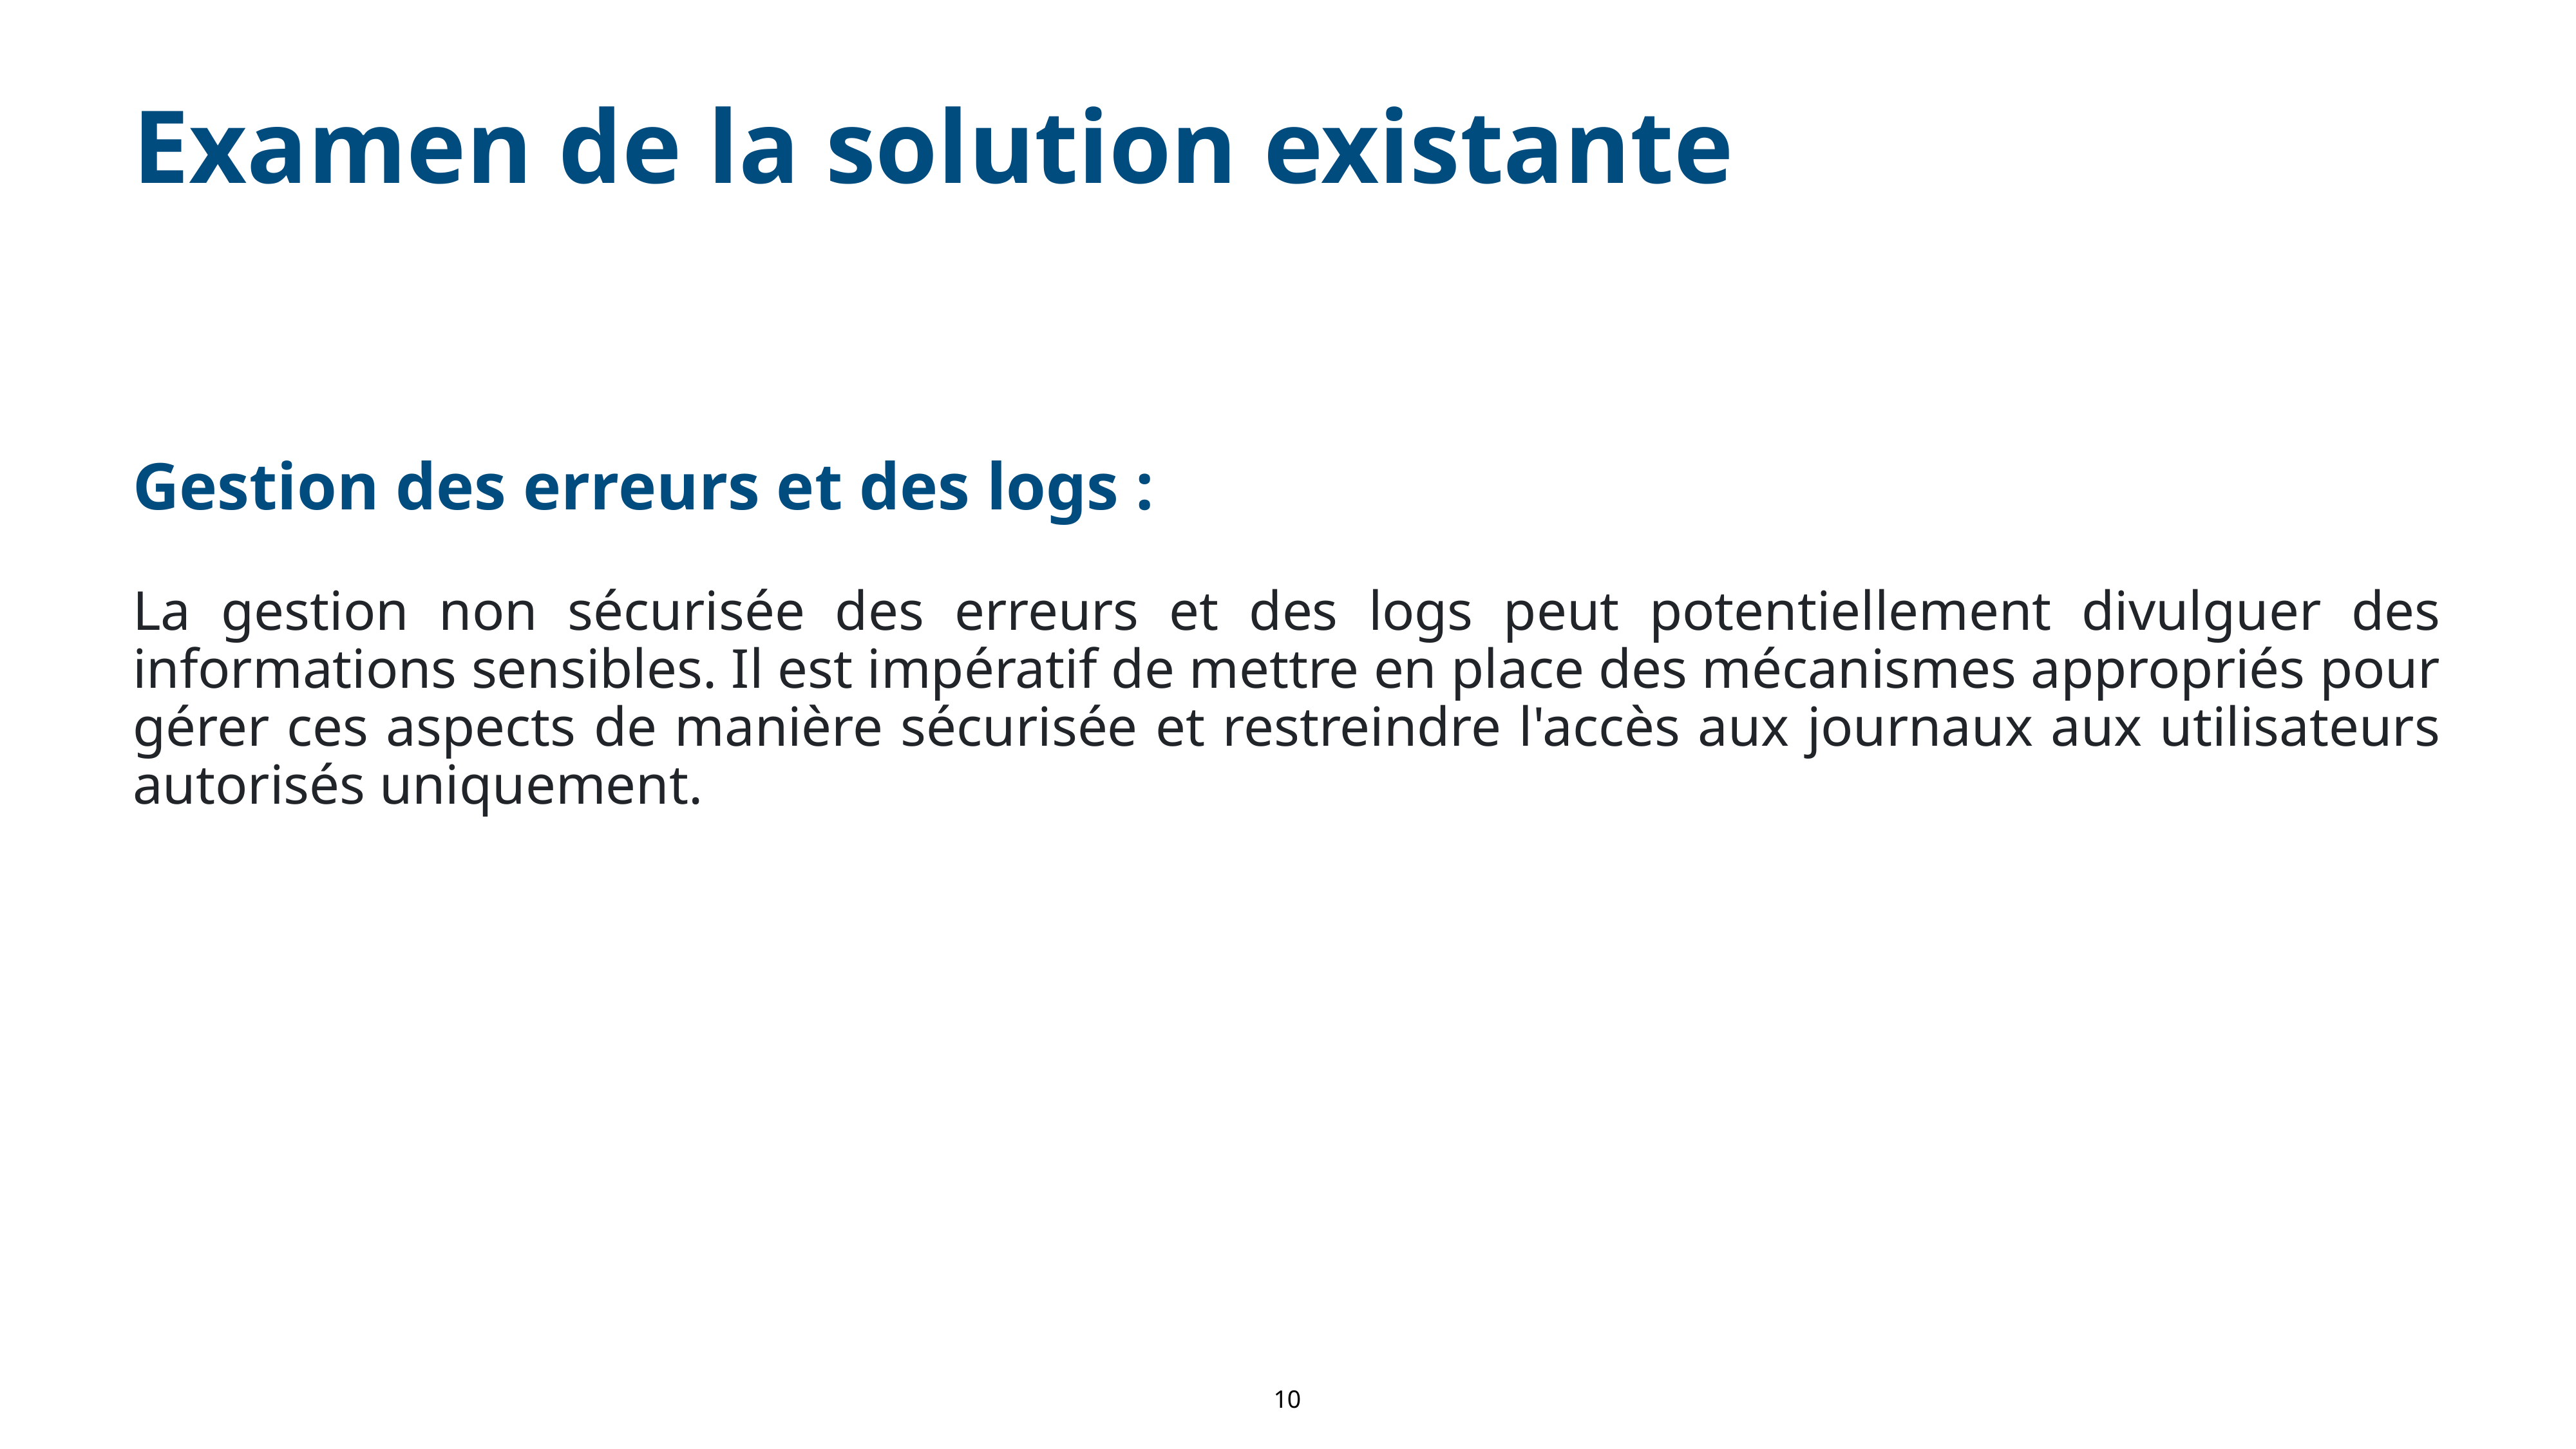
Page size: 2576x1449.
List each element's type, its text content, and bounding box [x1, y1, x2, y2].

title Examen de la solution existante [127, 100, 2449, 252]
slide_number ‹#› [1267, 571, 1307, 1423]
list Gestion des erreurs et des logs : La gestion non sécurisée des erreurs et des logs peut potentiellement divulguer des informations sensibles. Il est impératif de mettre en place des mécanismes appropriés pour gérer ces aspects de manière sécurisée et restreindre l'accès aux journaux aux utilisateurs autorisés uniquement. [127, 448, 2449, 1321]
